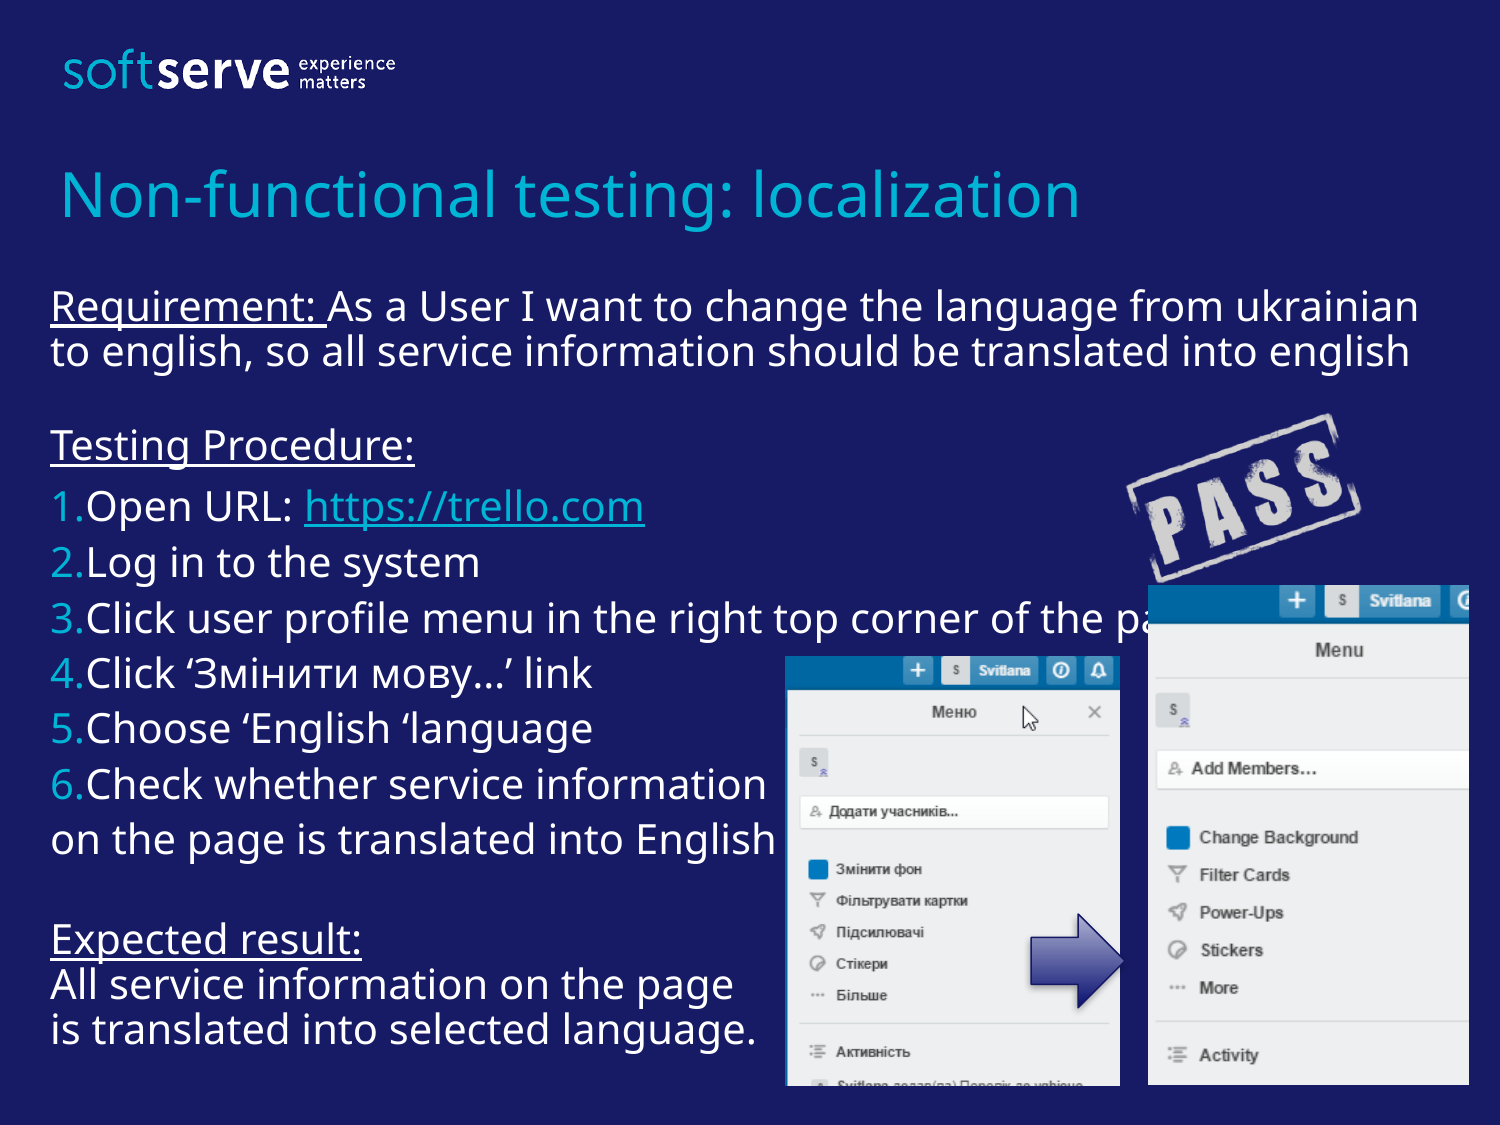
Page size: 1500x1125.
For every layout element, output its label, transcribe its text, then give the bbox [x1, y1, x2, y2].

picture [35, 29, 1466, 117]
picture [784, 656, 1120, 1086]
subtitle Non-functional testing: localization [44, 148, 1255, 224]
picture [1124, 409, 1469, 1085]
list Requirement: As a User I want to change the language from ukrainian to english, so all service information should be translated into english Testing Procedure: Open URL: https://trello.com Log in to the system Click user profile menu in the right top corner of the page Click ‘Змінити мову…’ link Choose ‘English ‘language Check whether service information on the page is translated into English Expected result: All service information on the page is translated into selected language. [34, 270, 1442, 1083]
